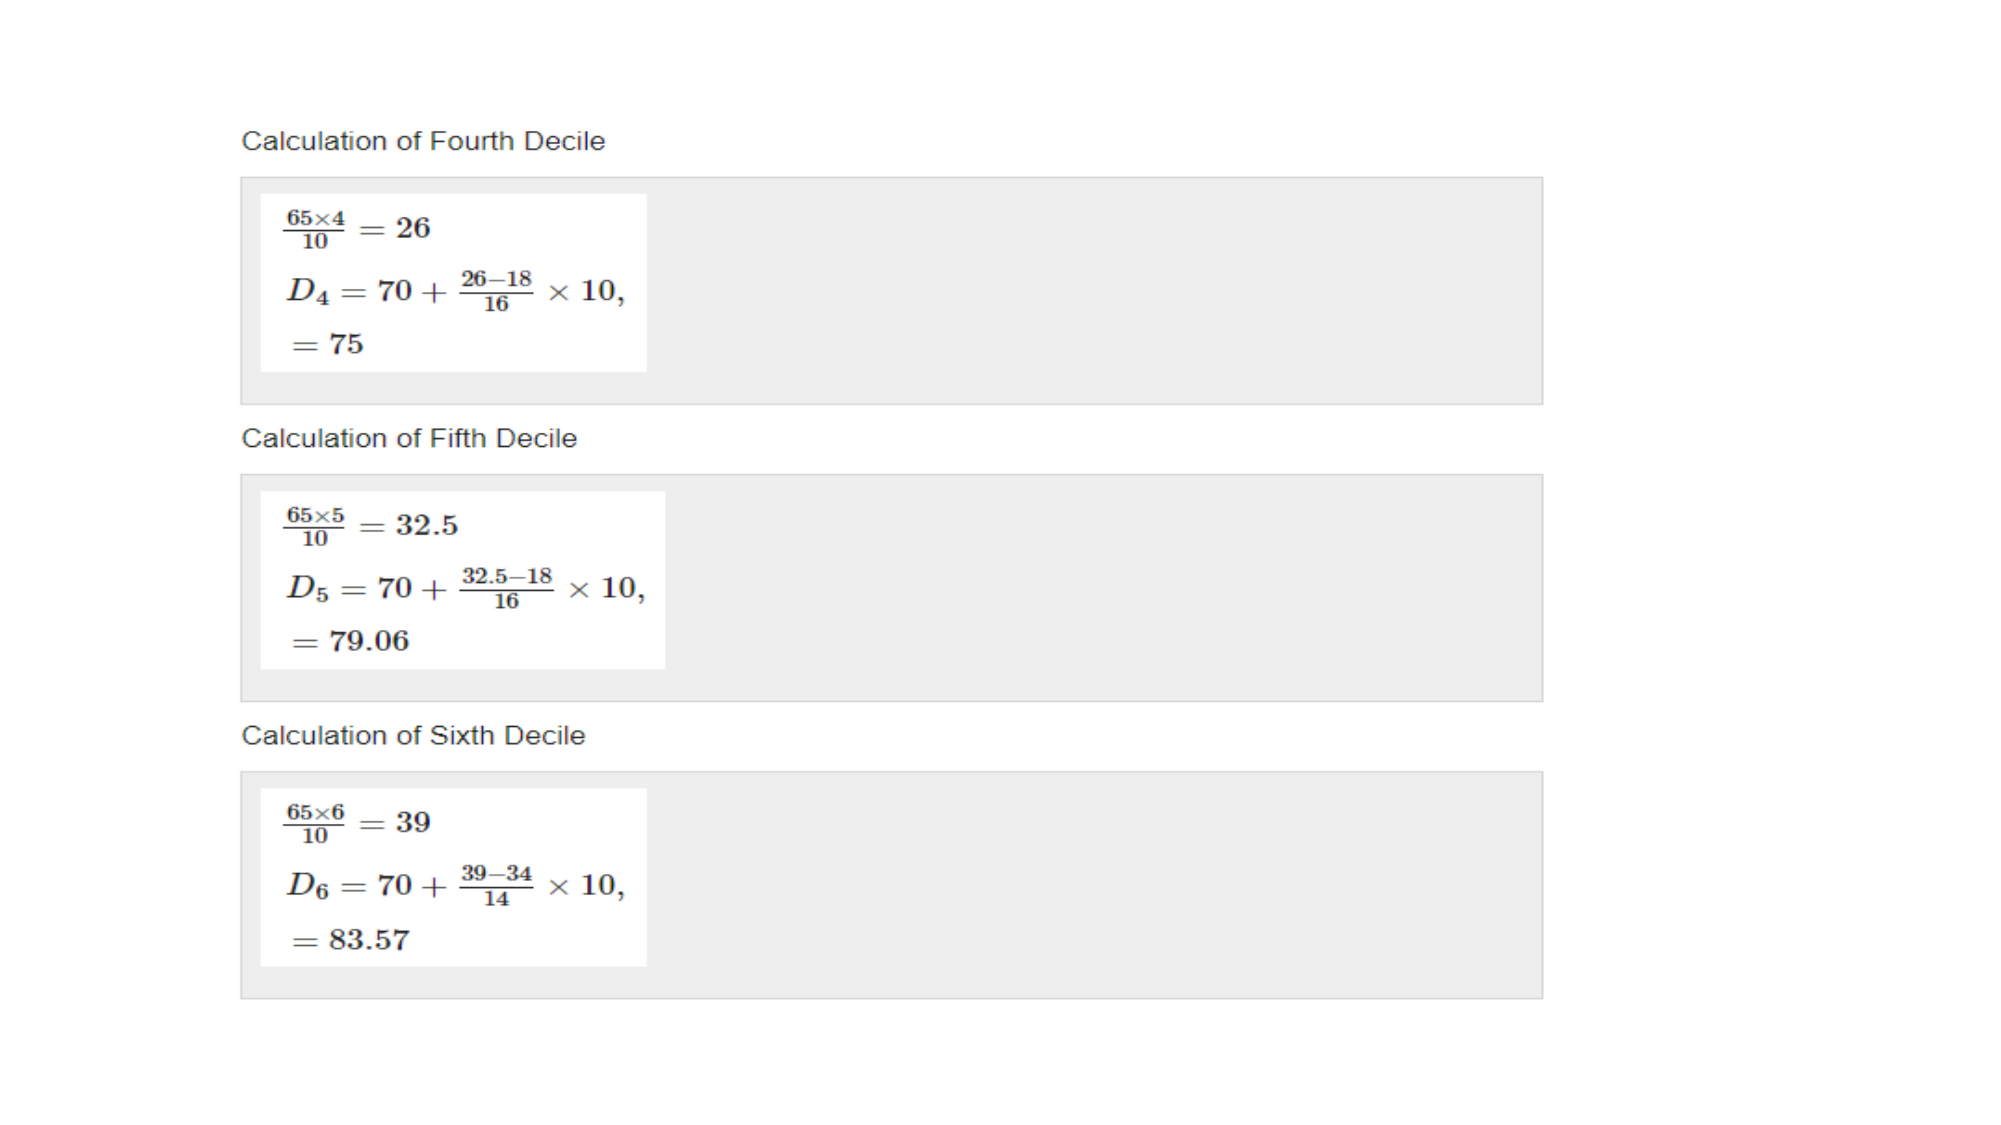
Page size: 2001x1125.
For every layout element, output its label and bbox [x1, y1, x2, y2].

picture [237, 119, 1555, 1006]
